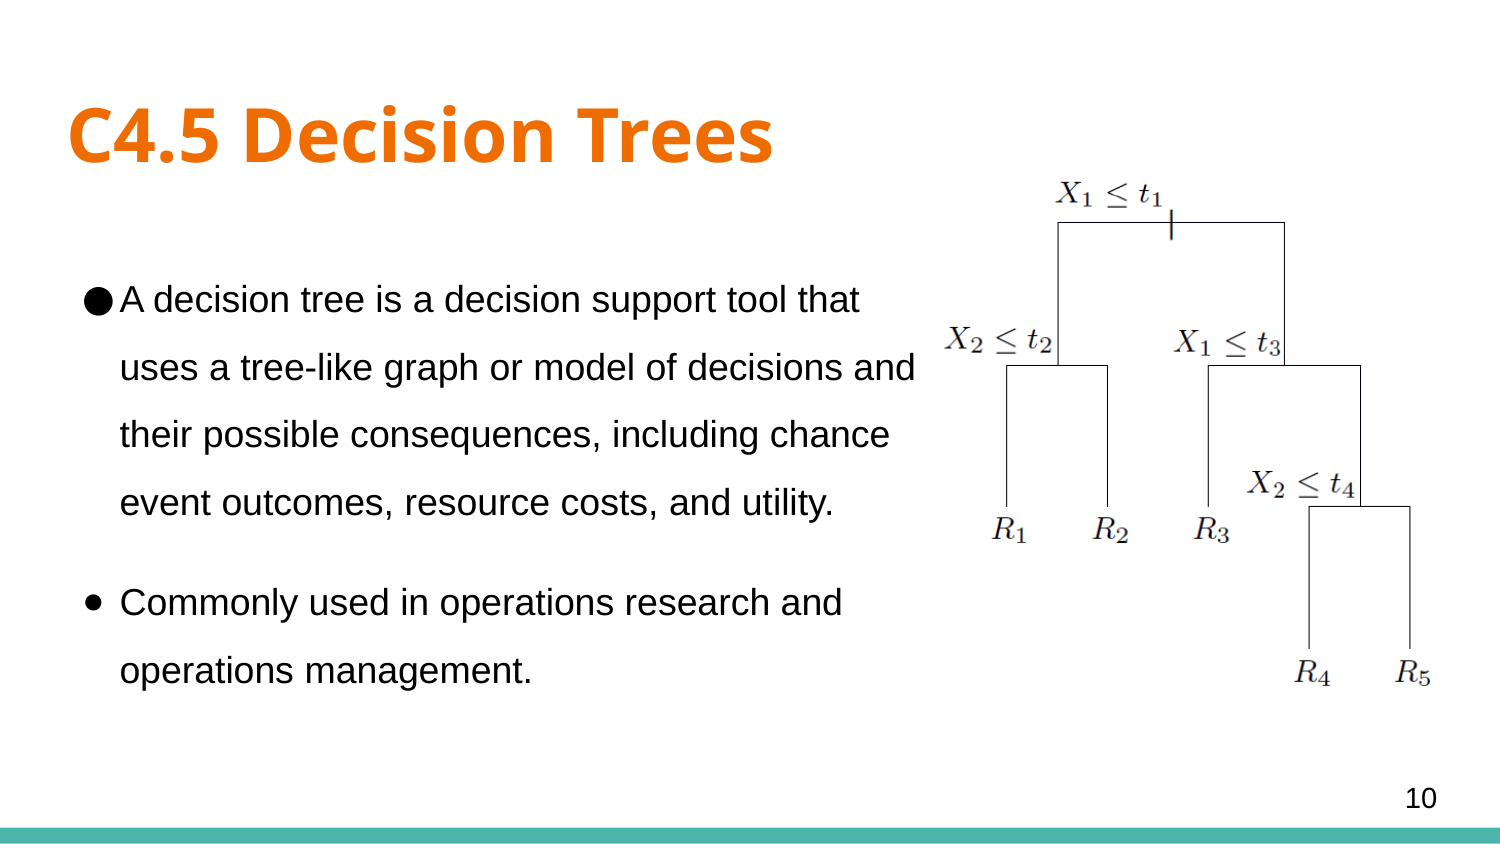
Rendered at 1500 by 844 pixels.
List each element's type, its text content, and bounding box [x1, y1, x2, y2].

title C4.5 Decision Trees [51, 72, 1449, 189]
list A decision tree is a decision support tool that uses a tree-like graph or model of decisions and their possible consequences, including chance event outcomes, resource costs, and utility. Commonly used in operations research and operations management. [29, 237, 885, 705]
slide_number ‹#› [1389, 764, 1480, 830]
picture [890, 105, 1472, 738]
